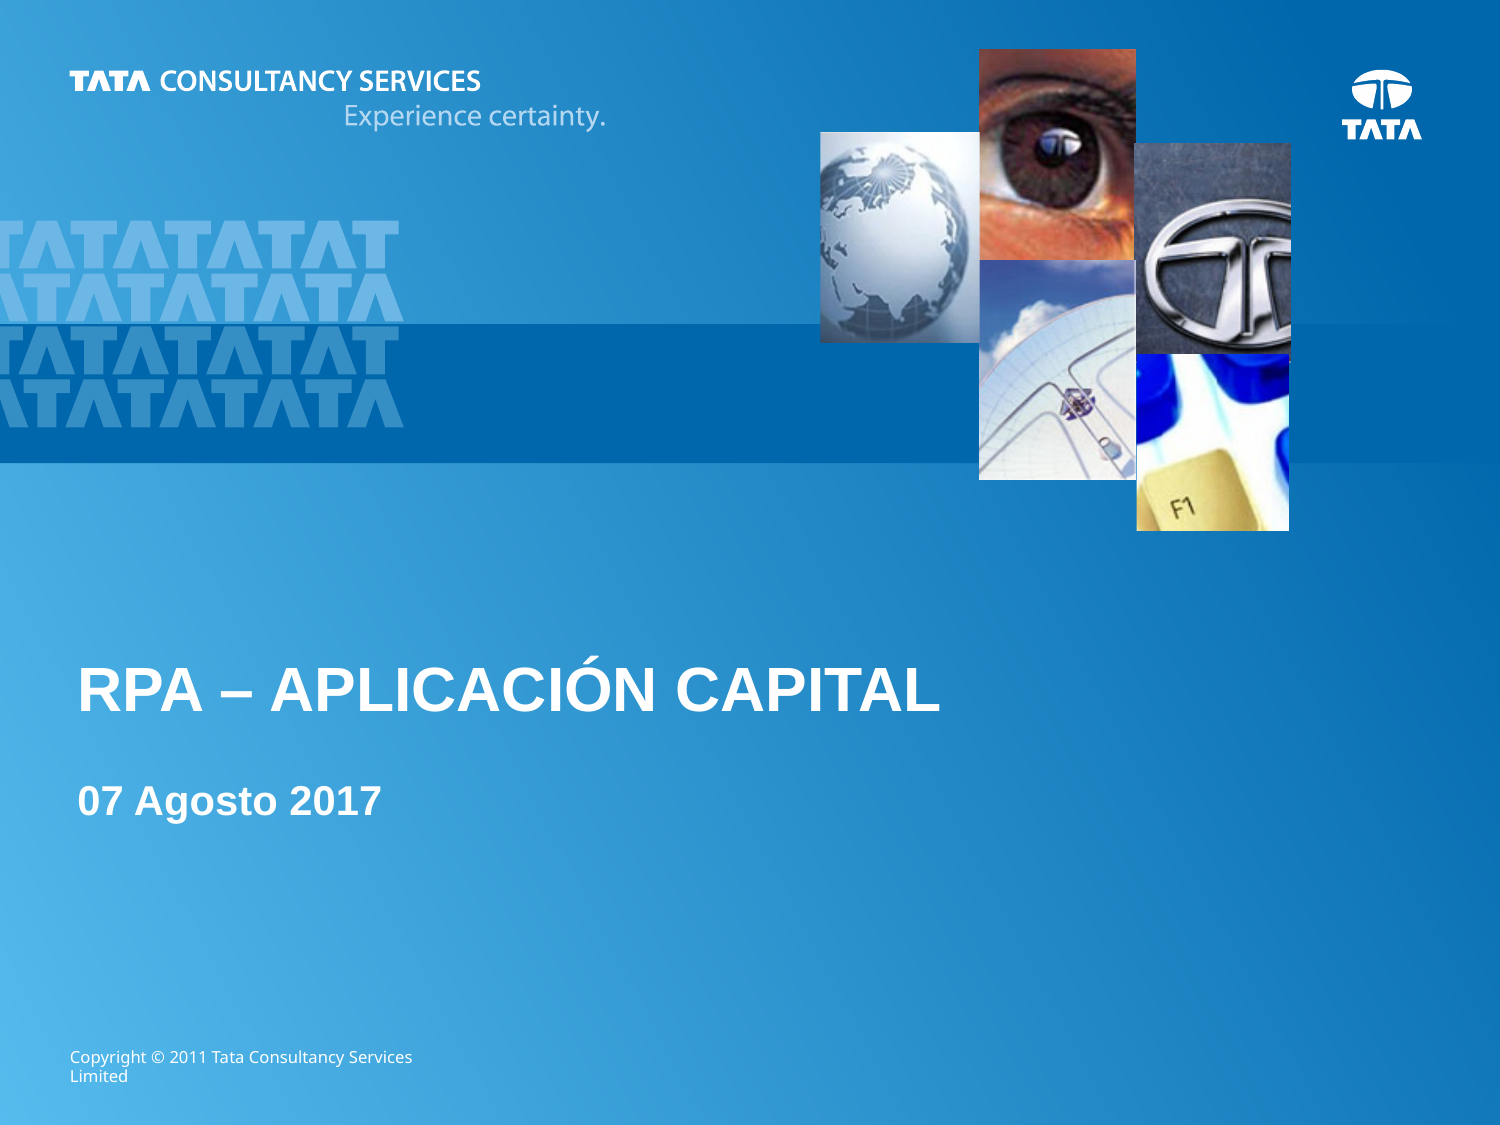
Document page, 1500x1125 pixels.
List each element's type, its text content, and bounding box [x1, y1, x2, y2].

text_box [820, 49, 1291, 531]
title RPA – APLICACIÓN CAPITAL 07 Agosto 2017 [62, 562, 1488, 751]
